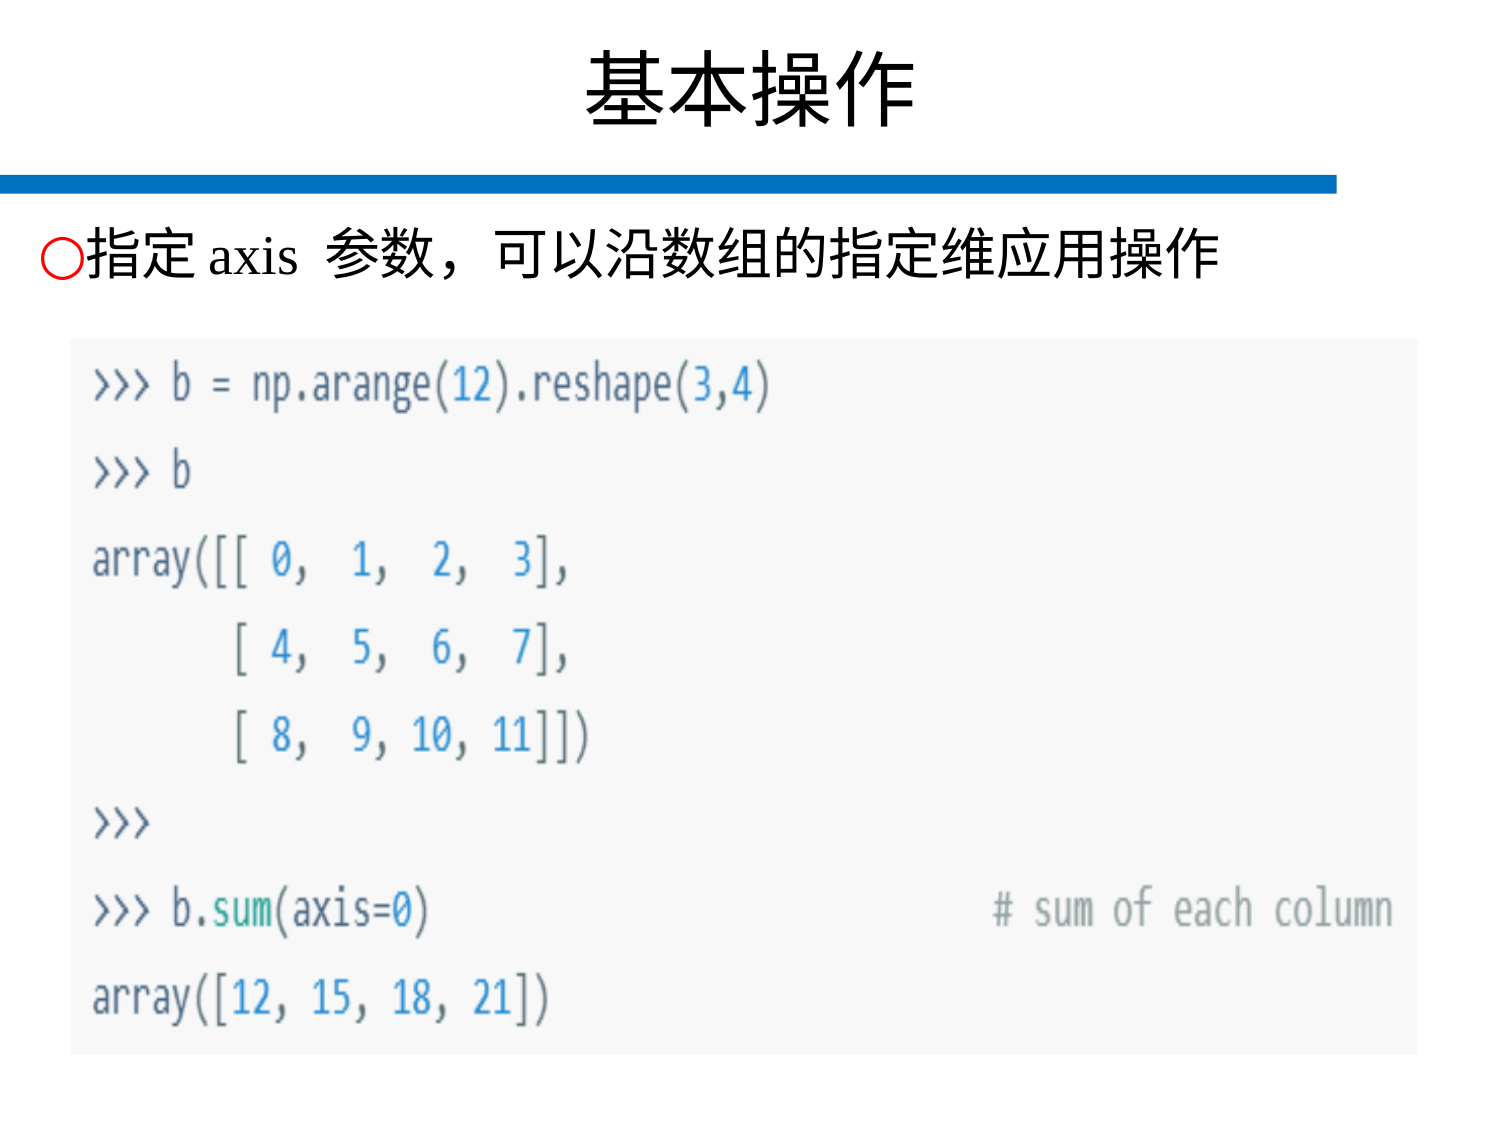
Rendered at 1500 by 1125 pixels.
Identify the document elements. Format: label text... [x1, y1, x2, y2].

picture [70, 339, 1419, 1055]
list 指定axis 参数，可以沿数组的指定维应用操作 [23, 210, 1442, 340]
title 基本操作 [75, 0, 1425, 175]
